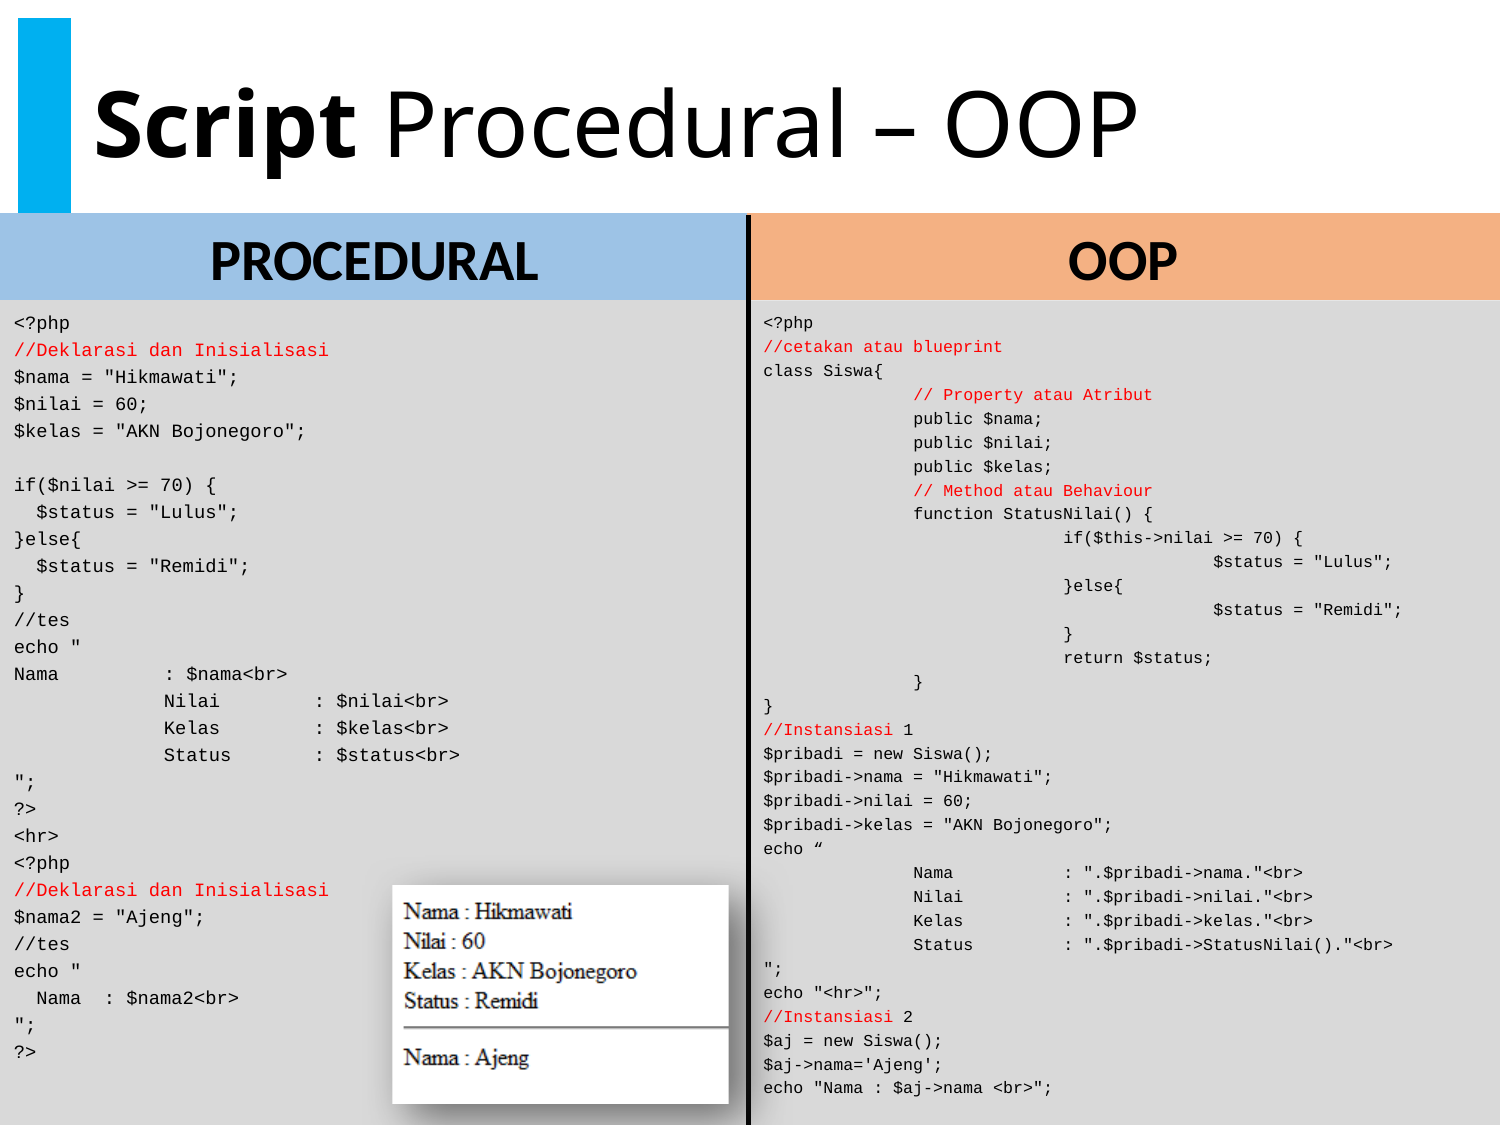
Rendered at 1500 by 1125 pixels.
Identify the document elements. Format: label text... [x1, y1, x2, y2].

text_box OOP [747, 213, 1500, 300]
list <?php //Deklarasi dan Inisialisasi $nama = "Hikmawati"; $nilai = 60; $kelas = "AKN Bojonegoro"; if($nilai >= 70) { $status = "Lulus"; }else{ $status = "Remidi"; } //tes echo " Nama : $nama<br> Nilai : $nilai<br> Kelas : $kelas<br> Status : $status<br> "; ?> <hr> <?php //Deklarasi dan Inisialisasi $nama2 = "Ajeng"; //tes echo " Nama : $nama2<br> "; ?> [0, 300, 746, 1125]
picture [392, 885, 729, 1104]
text_box <?php //cetakan atau blueprint class Siswa{ // Property atau Atribut public $nama; public $nilai; public $kelas; // Method atau Behaviour function StatusNilai() { if($this->nilai >= 70) { $status = "Lulus"; }else{ $status = "Remidi"; } return $status; } } //Instansiasi 1 $pribadi = new Siswa(); $pribadi->nama = "Hikmawati"; $pribadi->nilai = 60; $pribadi->kelas = "AKN Bojonegoro"; echo “ Nama : ".$pribadi->nama."<br> Nilai : ".$pribadi->nilai."<br> Kelas : ".$pribadi->kelas."<br> Status : ".$pribadi->StatusNilai()."<br> "; echo "<hr>"; //Instansiasi 2 $aj = new Siswa(); $aj->nama='Ajeng'; echo "Nama : $aj->nama <br>"; [751, 300, 1500, 1125]
text_box PROCEDURAL [0, 213, 747, 300]
title Script Procedural – OOP [78, 19, 1443, 213]
